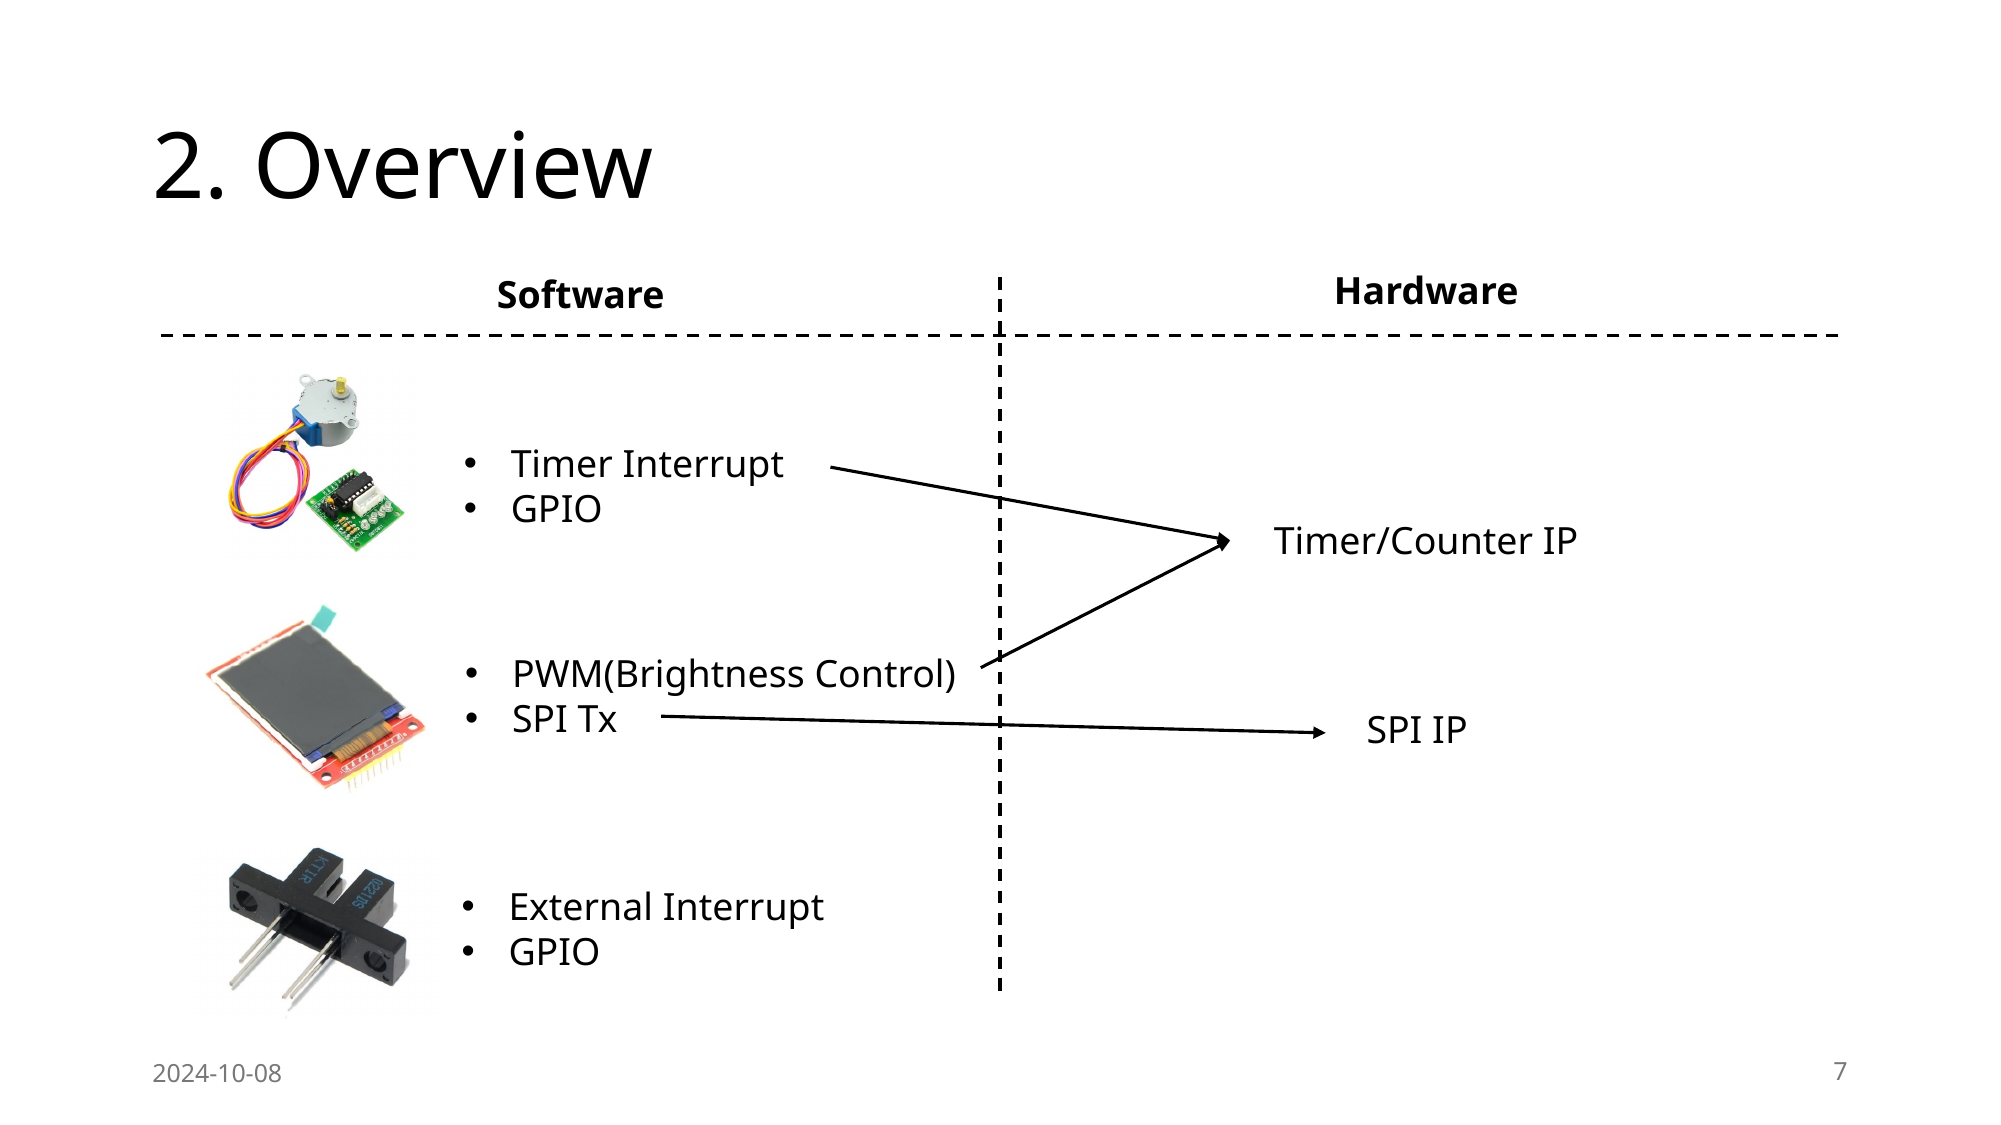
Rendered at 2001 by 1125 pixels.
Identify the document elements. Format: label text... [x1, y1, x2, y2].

slide_number 7 [1412, 1042, 1863, 1103]
picture [186, 841, 447, 1019]
text_box Hardware [1319, 259, 1534, 319]
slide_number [137, 1042, 588, 1103]
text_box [829, 466, 1231, 541]
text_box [660, 715, 1327, 734]
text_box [980, 539, 1231, 669]
picture [217, 361, 416, 564]
title 2. Overview [137, 59, 1863, 278]
text_box External Interrupt GPIO [447, 875, 840, 981]
text_box SPI IP [1351, 699, 1483, 759]
text_box Timer/Counter IP [1259, 510, 1594, 570]
text_box Timer Interrupt GPIO [449, 432, 800, 538]
text_box Software [482, 263, 680, 323]
picture [179, 596, 454, 798]
text_box PWM(Brightness Control) SPI Tx [454, 642, 972, 748]
